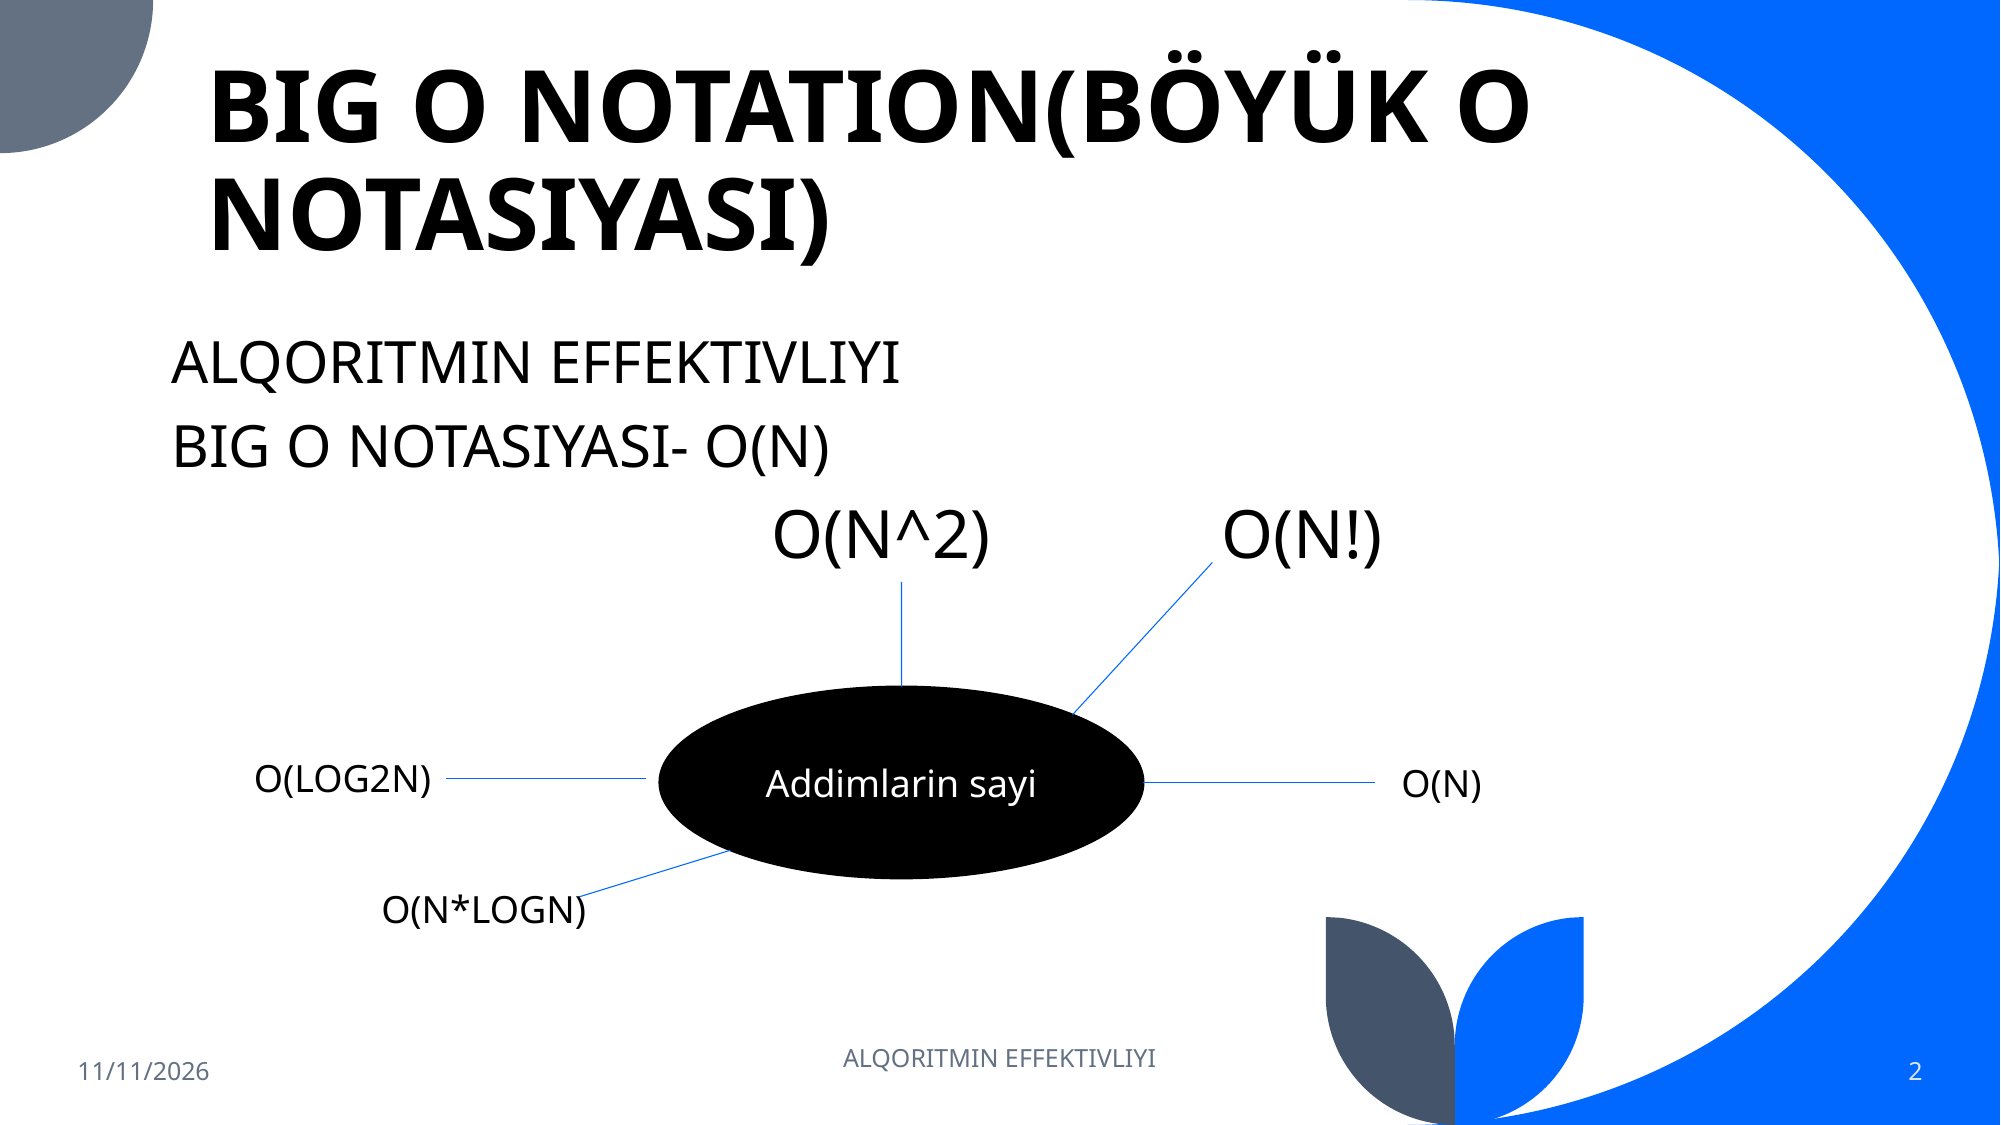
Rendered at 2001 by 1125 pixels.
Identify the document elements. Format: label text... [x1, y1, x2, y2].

footer ALQORITMIN EFFEKTIVLIYI [662, 1042, 1338, 1103]
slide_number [62, 1042, 513, 1103]
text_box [579, 850, 731, 897]
title BIG O NOTATION(BÖYÜK O NOTASIYASI) [191, 62, 1796, 280]
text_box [1072, 562, 1213, 715]
text_box O(LOG2N) [239, 747, 463, 808]
list ALQORITMIN EFFEKTIVLIYI BIG O NOTASIYASI- O(N) O(N^2) O(N!) [156, 326, 1761, 879]
slide_number 2 [1665, 1042, 1938, 1103]
text_box Addimlarin sayi [658, 685, 1145, 880]
text_box O(N*LOGN) [366, 878, 601, 938]
text_box O(N) [1386, 752, 1502, 812]
